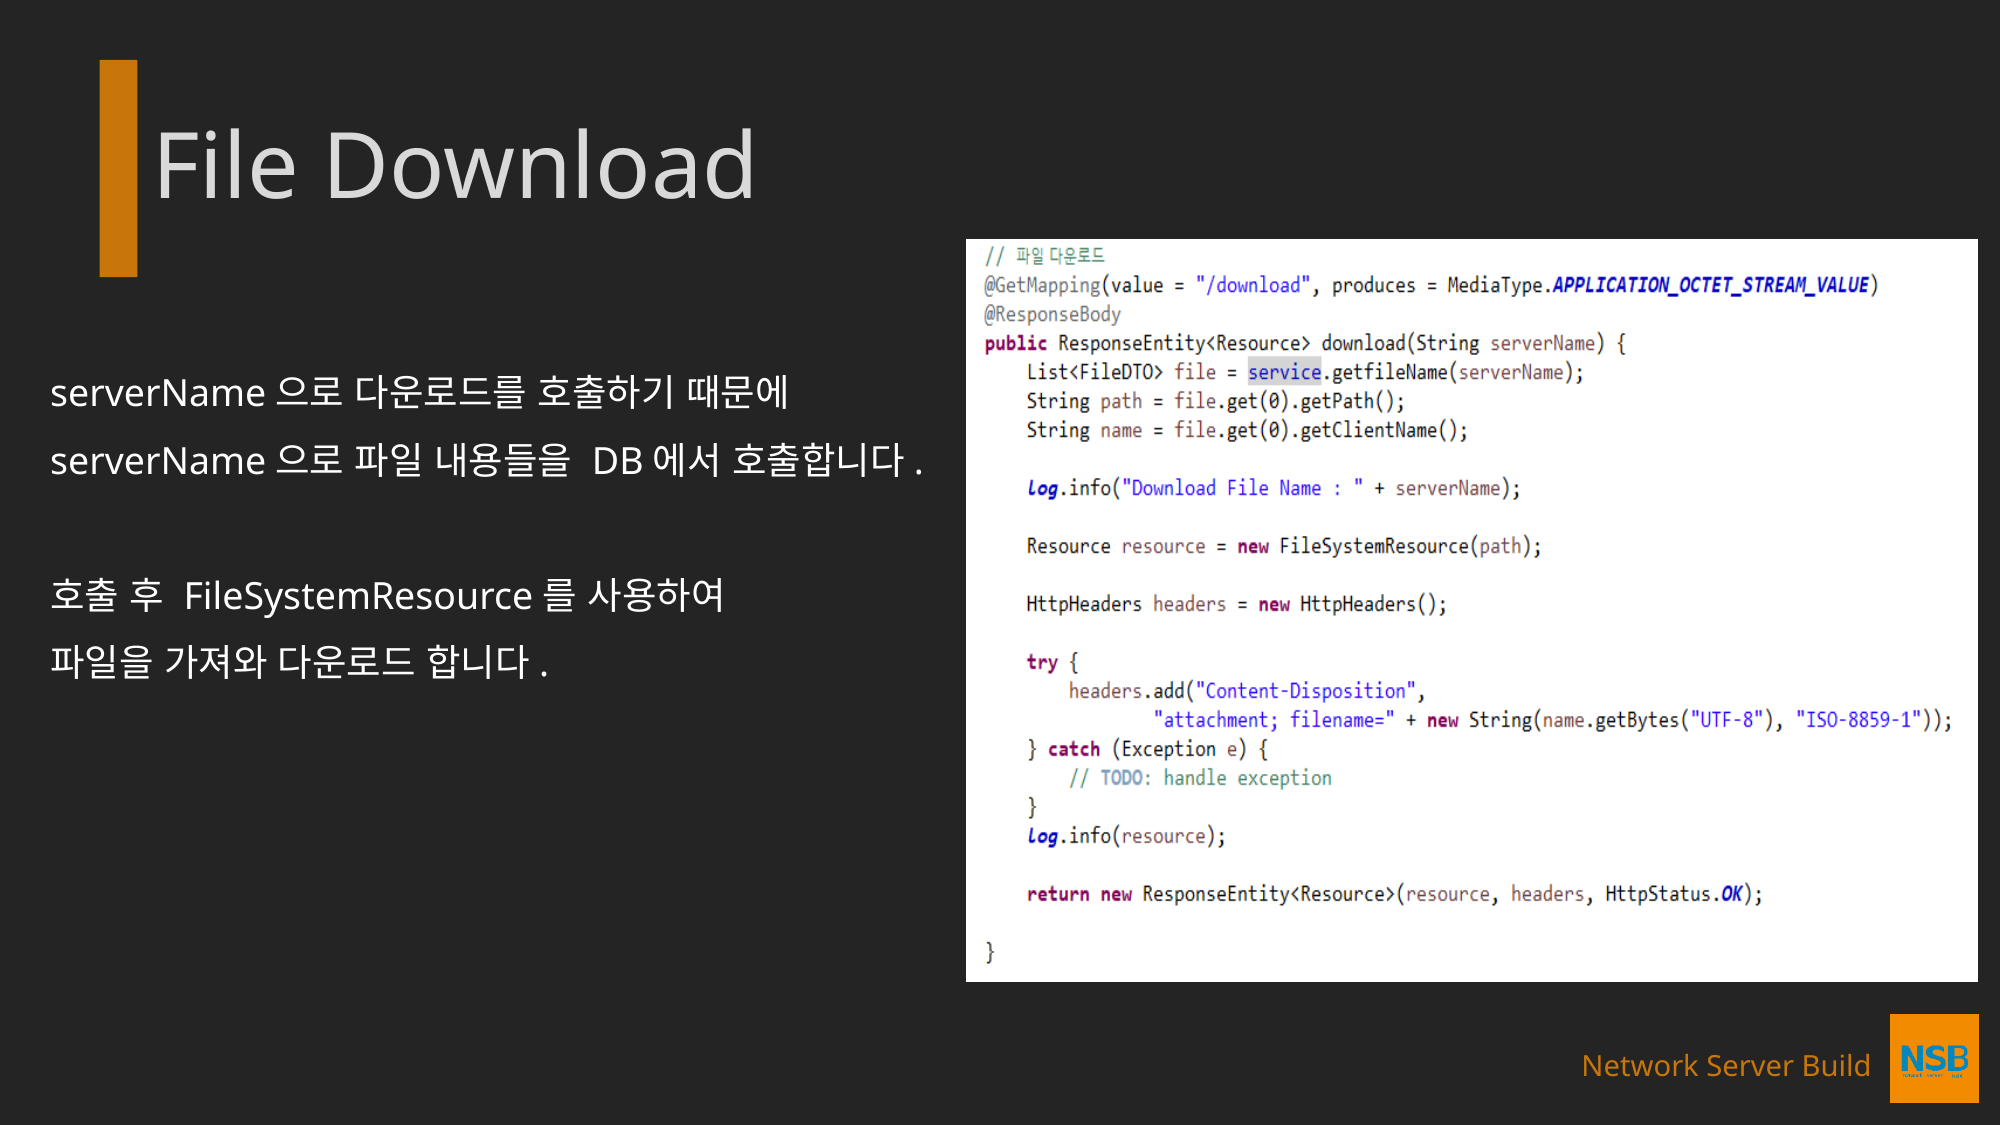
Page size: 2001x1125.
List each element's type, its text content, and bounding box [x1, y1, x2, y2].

picture [966, 239, 1978, 982]
picture [1890, 1014, 1979, 1103]
title File Download [137, 59, 1863, 278]
text_box serverName으로 다운로드를 호출하기 때문에 serverName으로 파일 내용들을 DB에서 호출합니다. 호출 후 FileSystemResource를 사용하여 파일을 가져와 다운로드 합니다. [35, 339, 941, 692]
